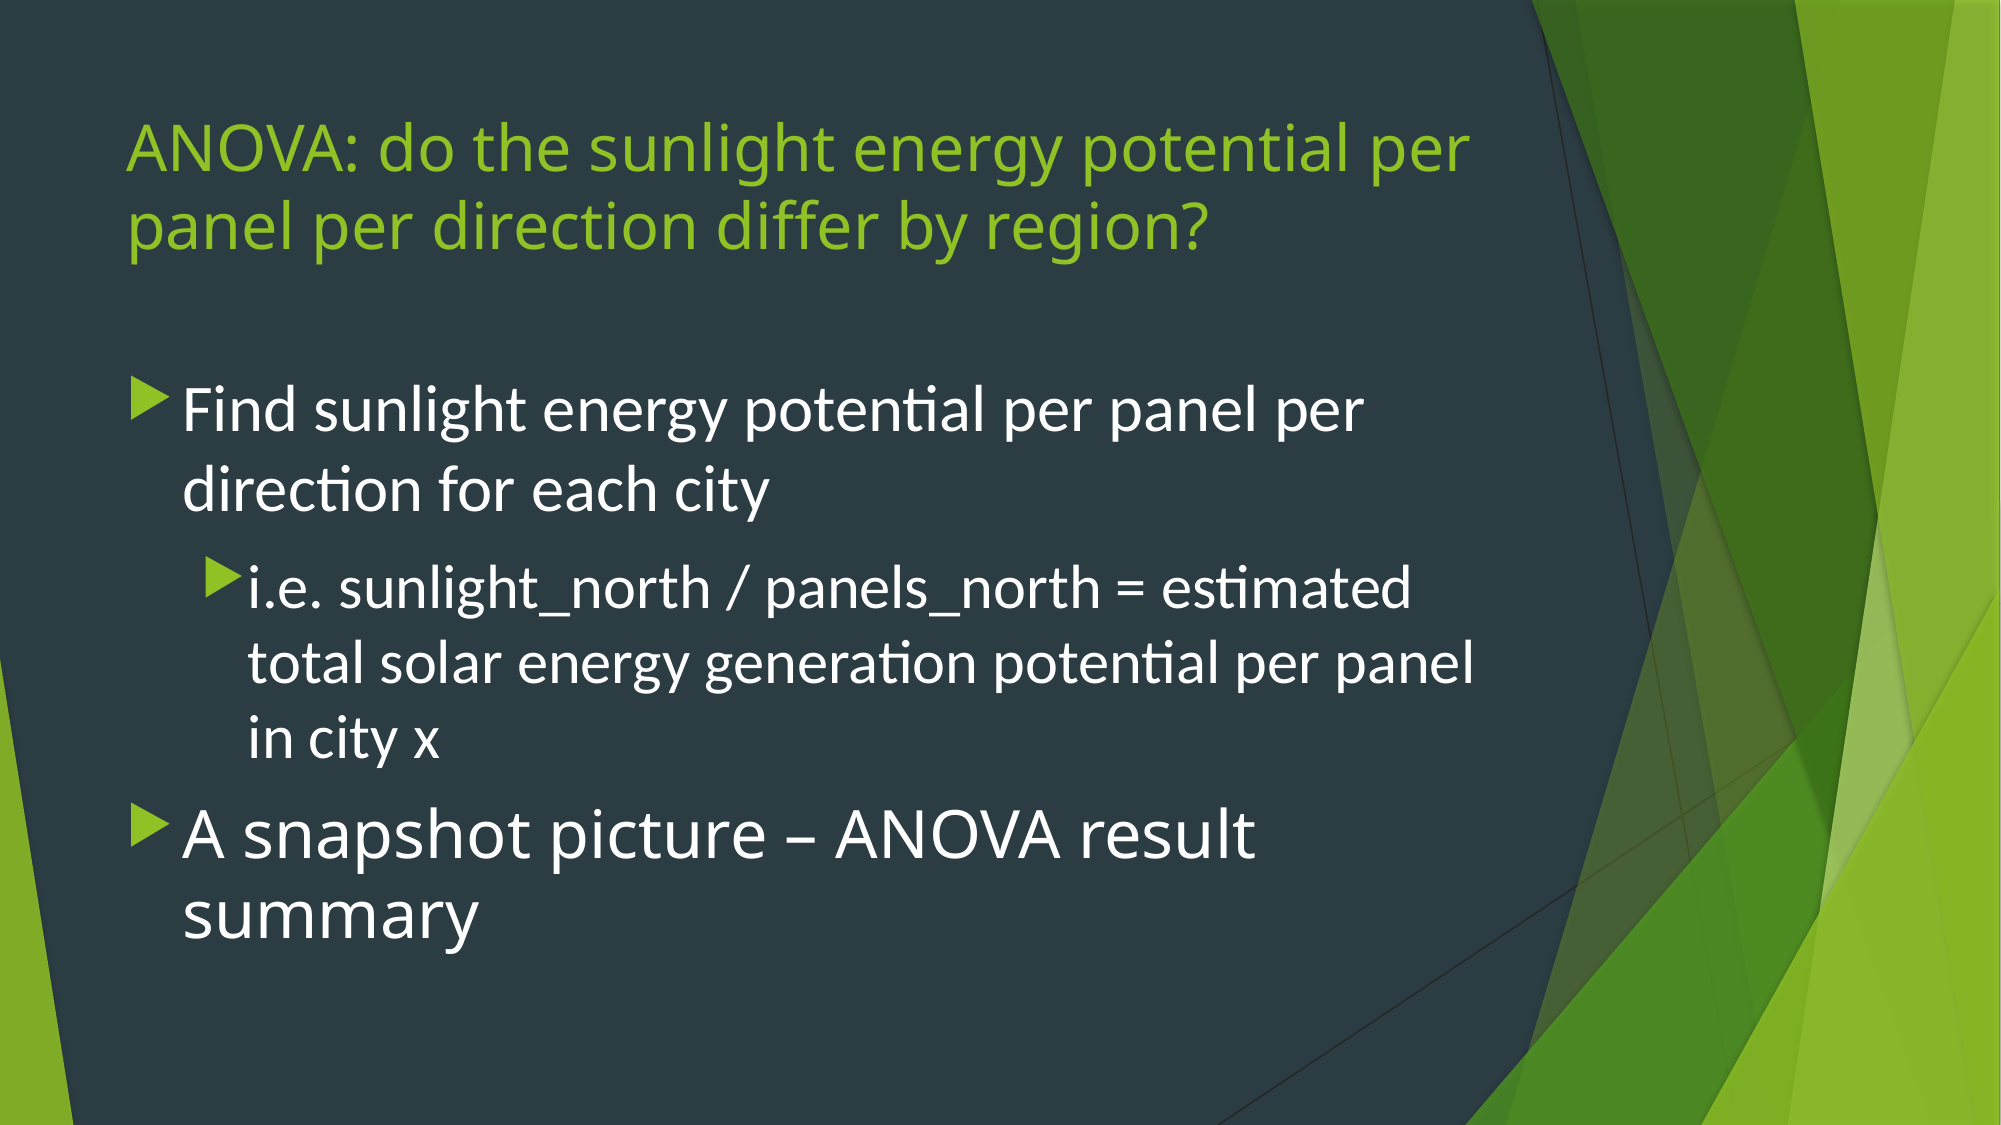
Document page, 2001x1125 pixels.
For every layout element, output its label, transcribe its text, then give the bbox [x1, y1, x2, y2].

title ANOVA: do the sunlight energy potential per panel per direction differ by region? [111, 99, 1522, 317]
list Find sunlight energy potential per panel per direction for each city i.e. sunlight_north / panels_north = estimated total solar energy generation potential per panel in city x A snapshot picture – ANOVA result summary [111, 357, 1522, 995]
